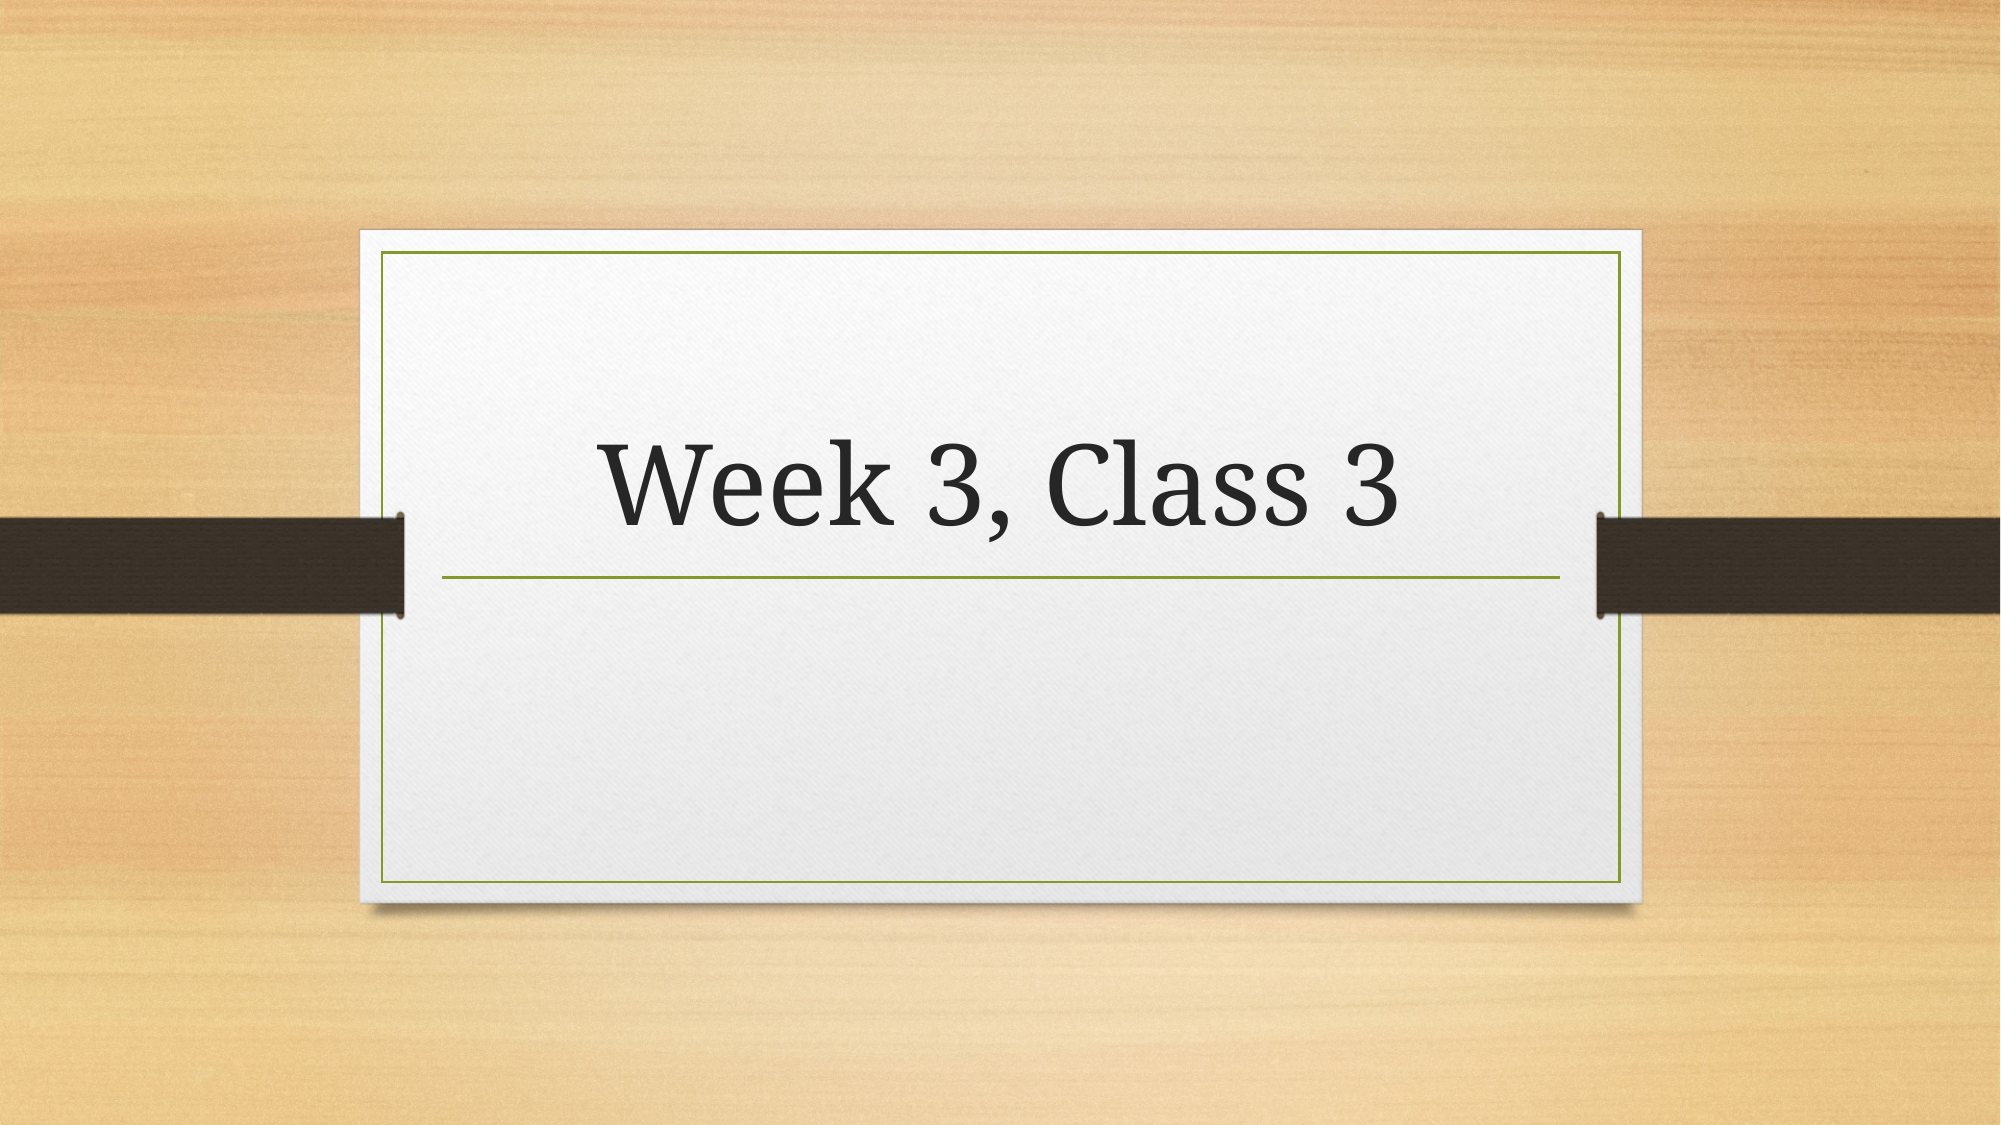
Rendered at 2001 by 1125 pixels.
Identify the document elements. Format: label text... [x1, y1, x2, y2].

picture [0, 0, 2001, 1125]
title Week 3, Class 3 [441, 306, 1560, 556]
